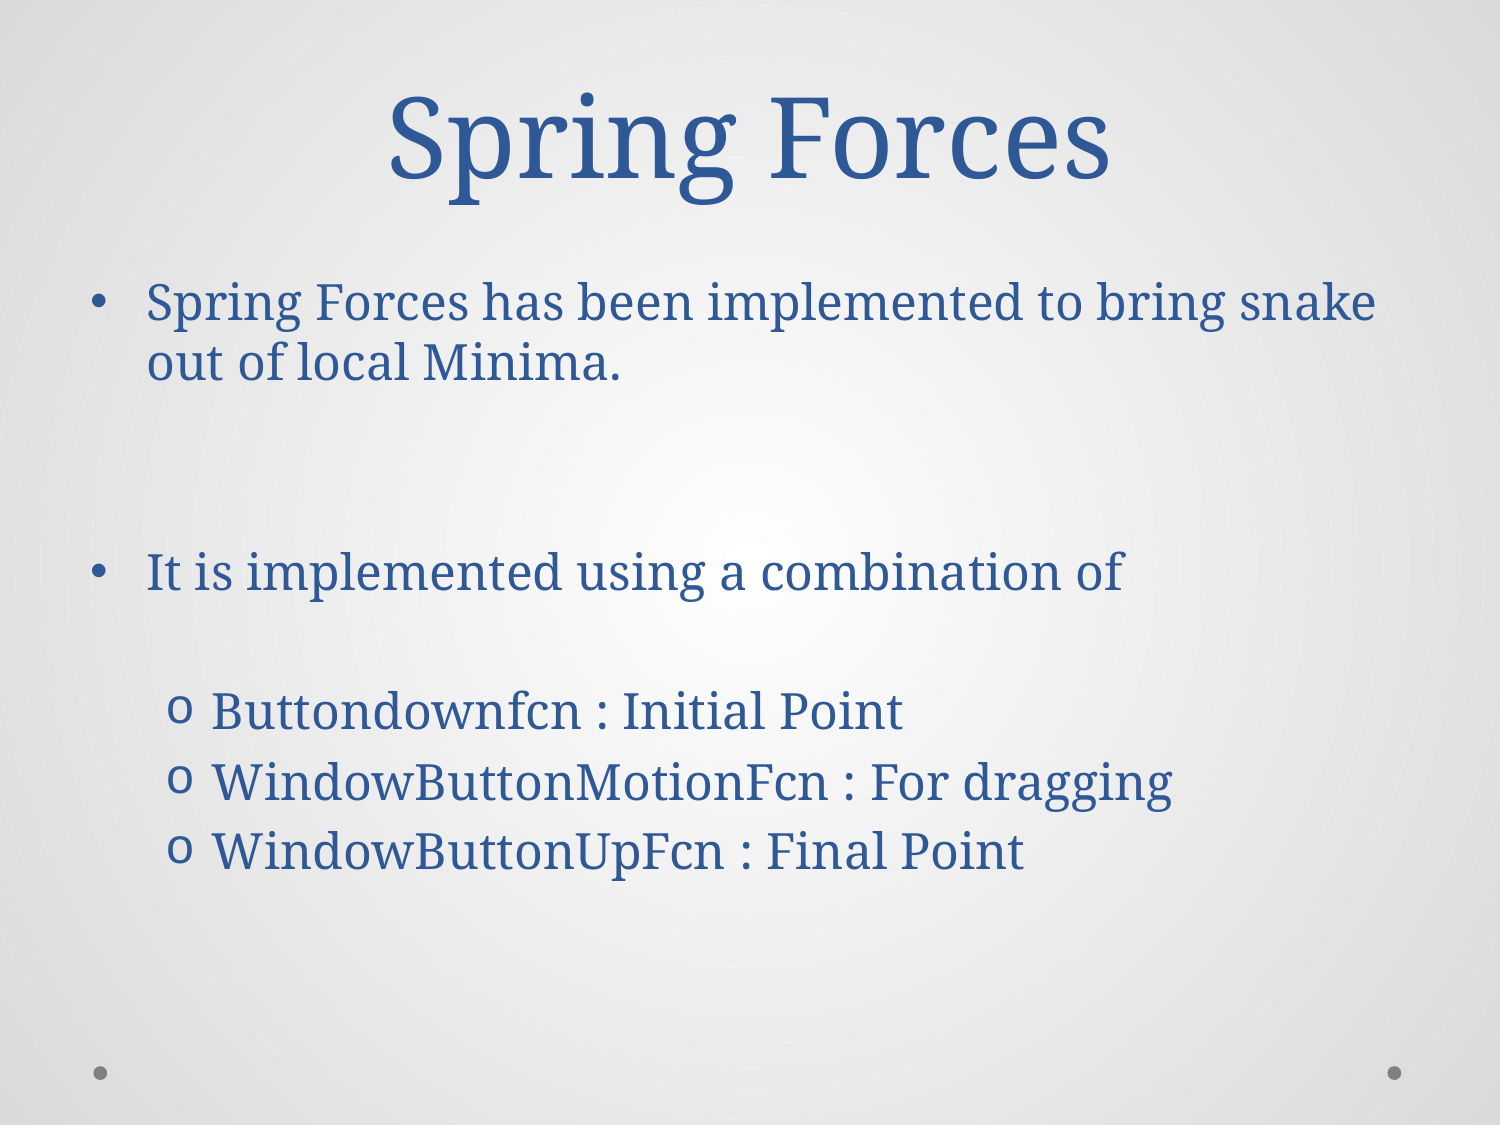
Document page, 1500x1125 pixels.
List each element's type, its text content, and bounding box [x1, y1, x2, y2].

list Spring Forces has been implemented to bring snake out of local Minima. It is implemented using a combination of Buttondownfcn : Initial Point WindowButtonMotionFcn : For dragging WindowButtonUpFcn : Final Point [75, 262, 1425, 1005]
title Spring Forces [75, 0, 1425, 209]
